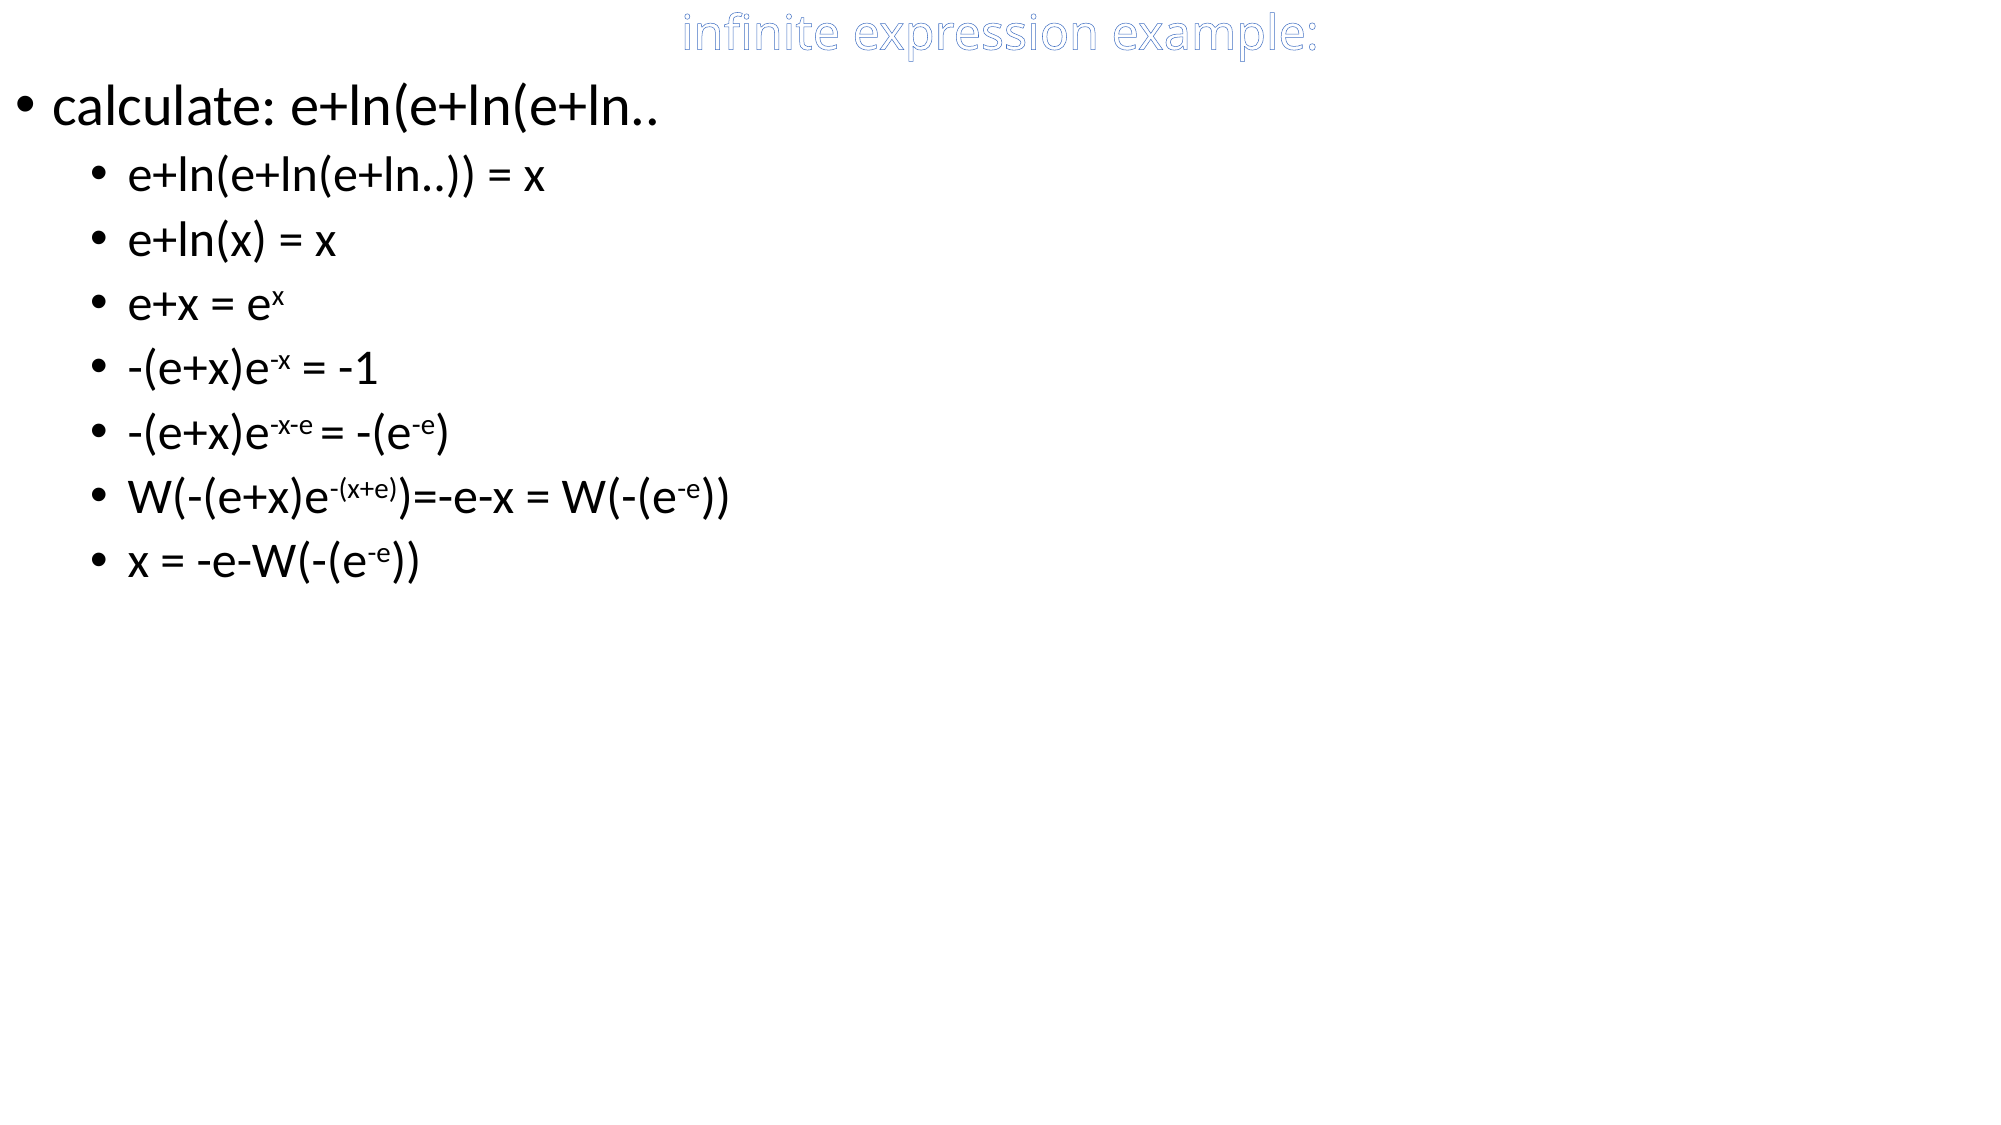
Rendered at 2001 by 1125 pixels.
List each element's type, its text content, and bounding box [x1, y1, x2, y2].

list calculate: e+ln(e+ln(e+ln.. e+ln(e+ln(e+ln..)) = x e+ln(x) = x e+x = ex -(e+x)e-x = -1 -(e+x)e-x-e = -(e-e) W(-(e+x)e-(x+e))=-e-x = W(-(e-e)) x = -e-W(-(e-e)) [0, 67, 2000, 1125]
title infinite expression example: [0, 0, 2000, 67]
